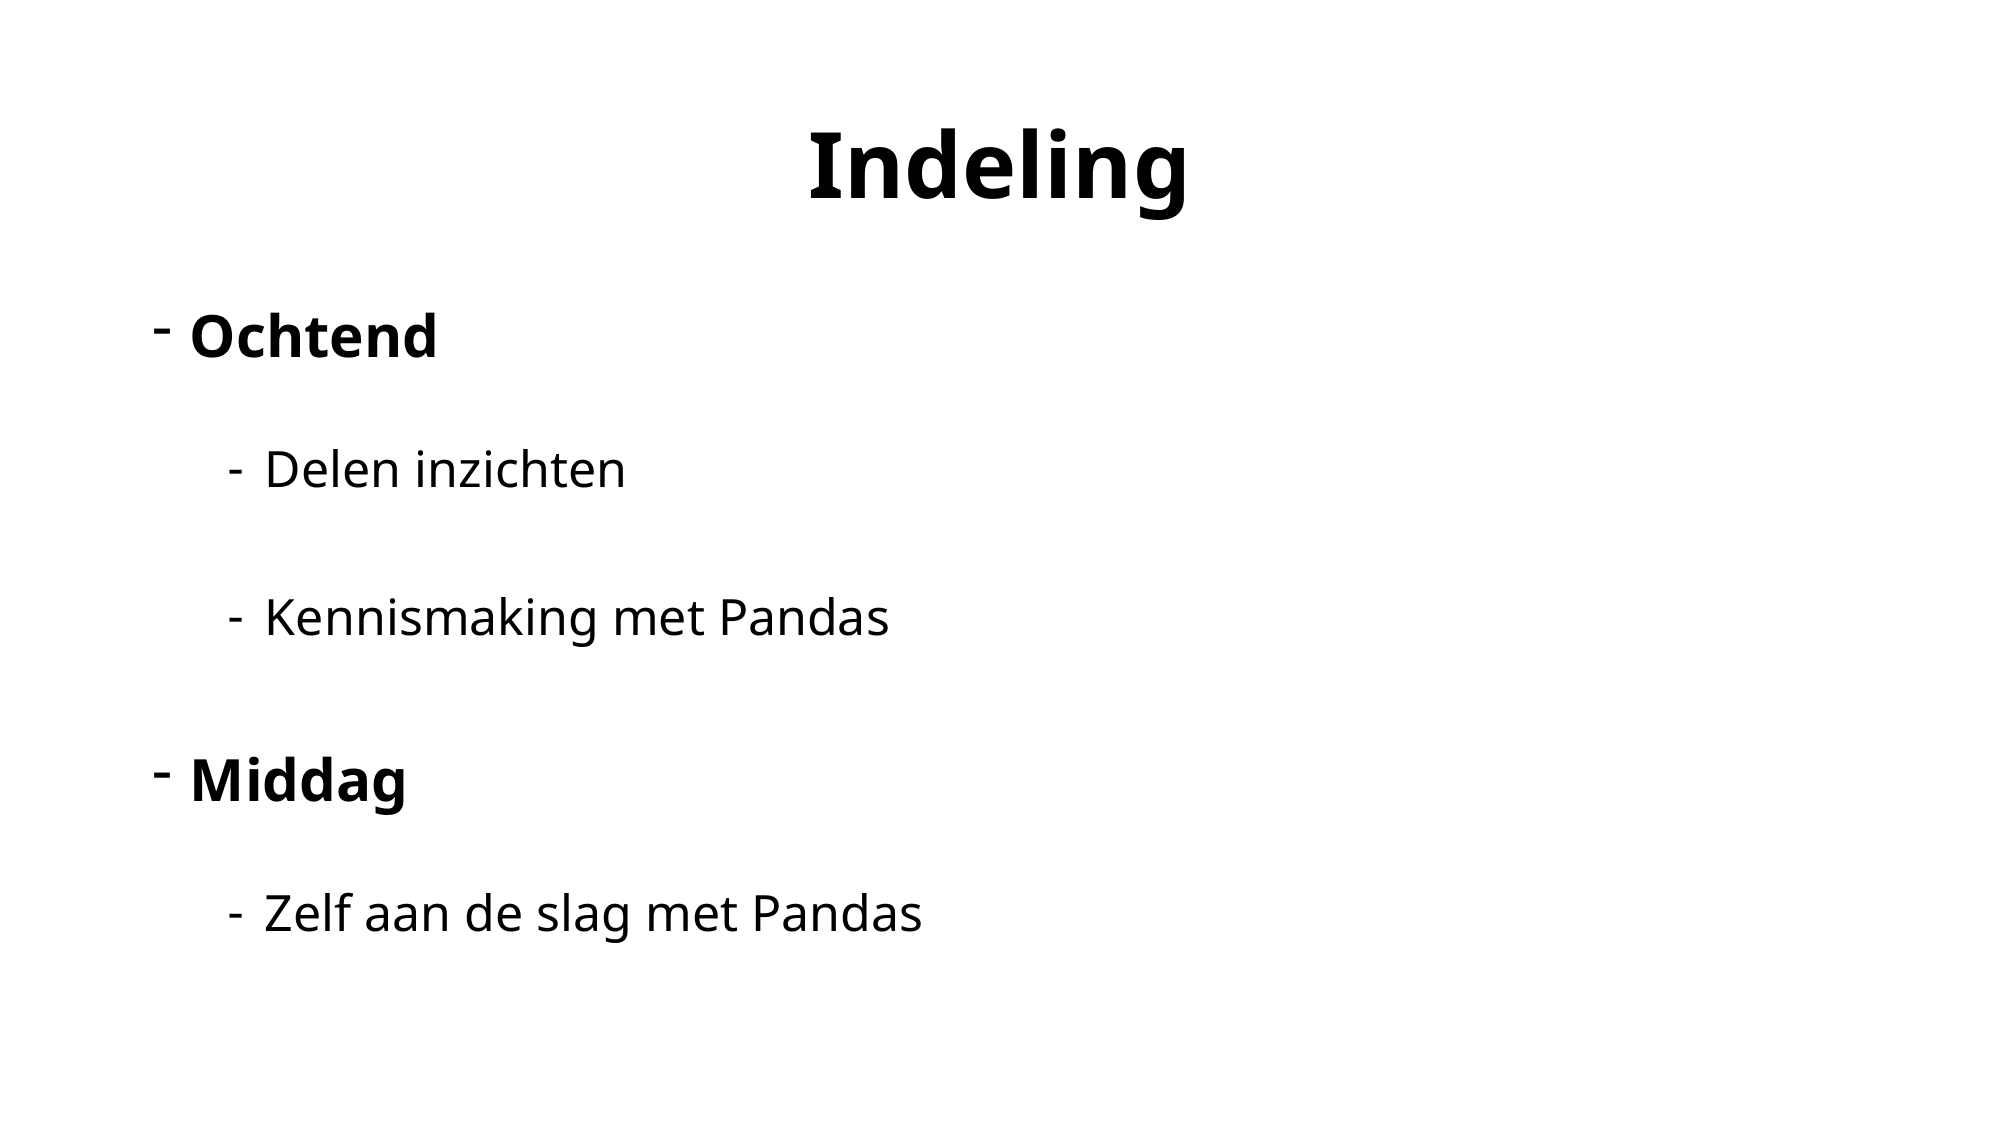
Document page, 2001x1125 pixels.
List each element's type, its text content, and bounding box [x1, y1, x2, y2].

title Indeling [137, 59, 1863, 278]
list Ochtend Delen inzichten Kennismaking met Pandas Middag Zelf aan de slag met Pandas [137, 299, 1863, 1014]
